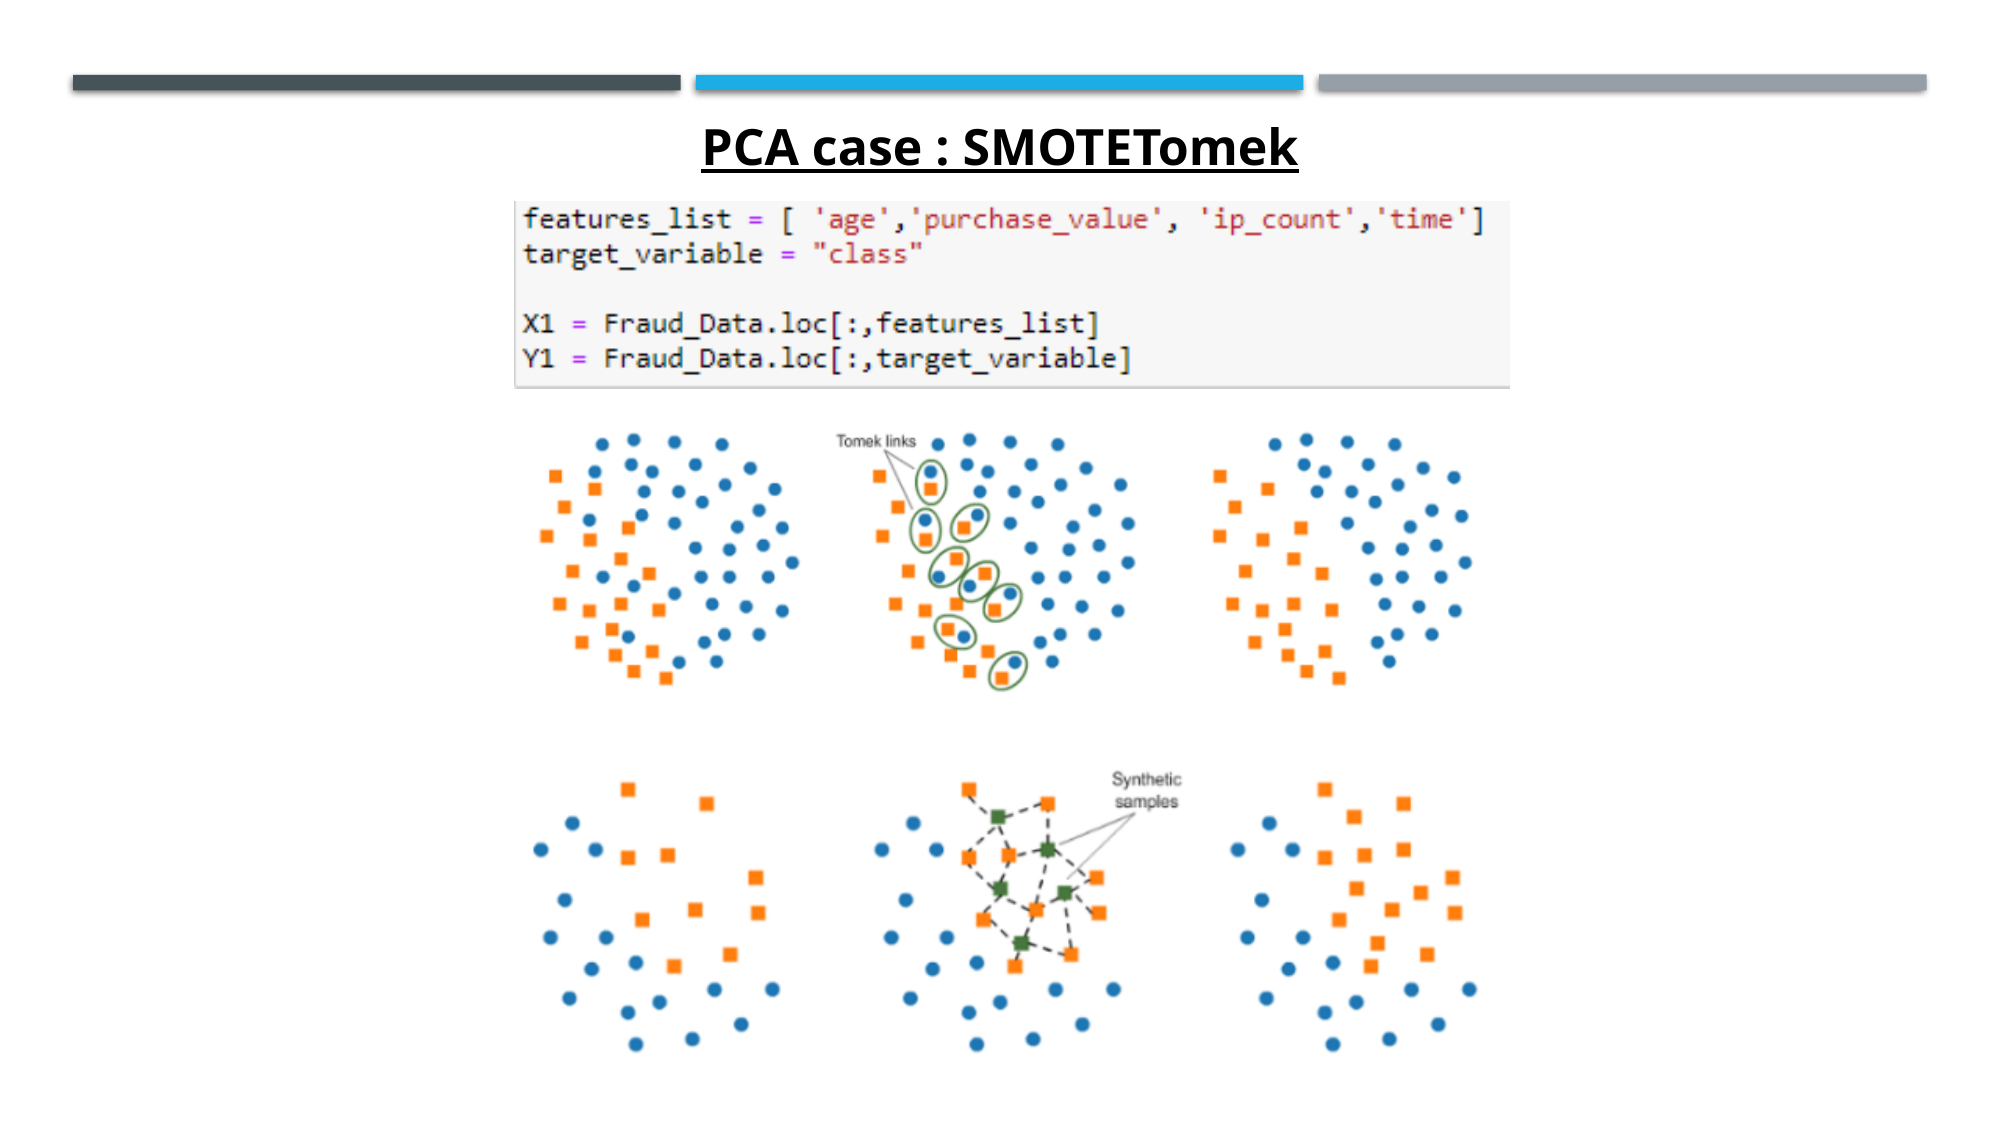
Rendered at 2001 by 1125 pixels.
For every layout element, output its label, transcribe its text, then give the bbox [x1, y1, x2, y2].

text_box PCA case : SMOTETomek [686, 108, 1314, 183]
picture [475, 201, 1548, 1085]
